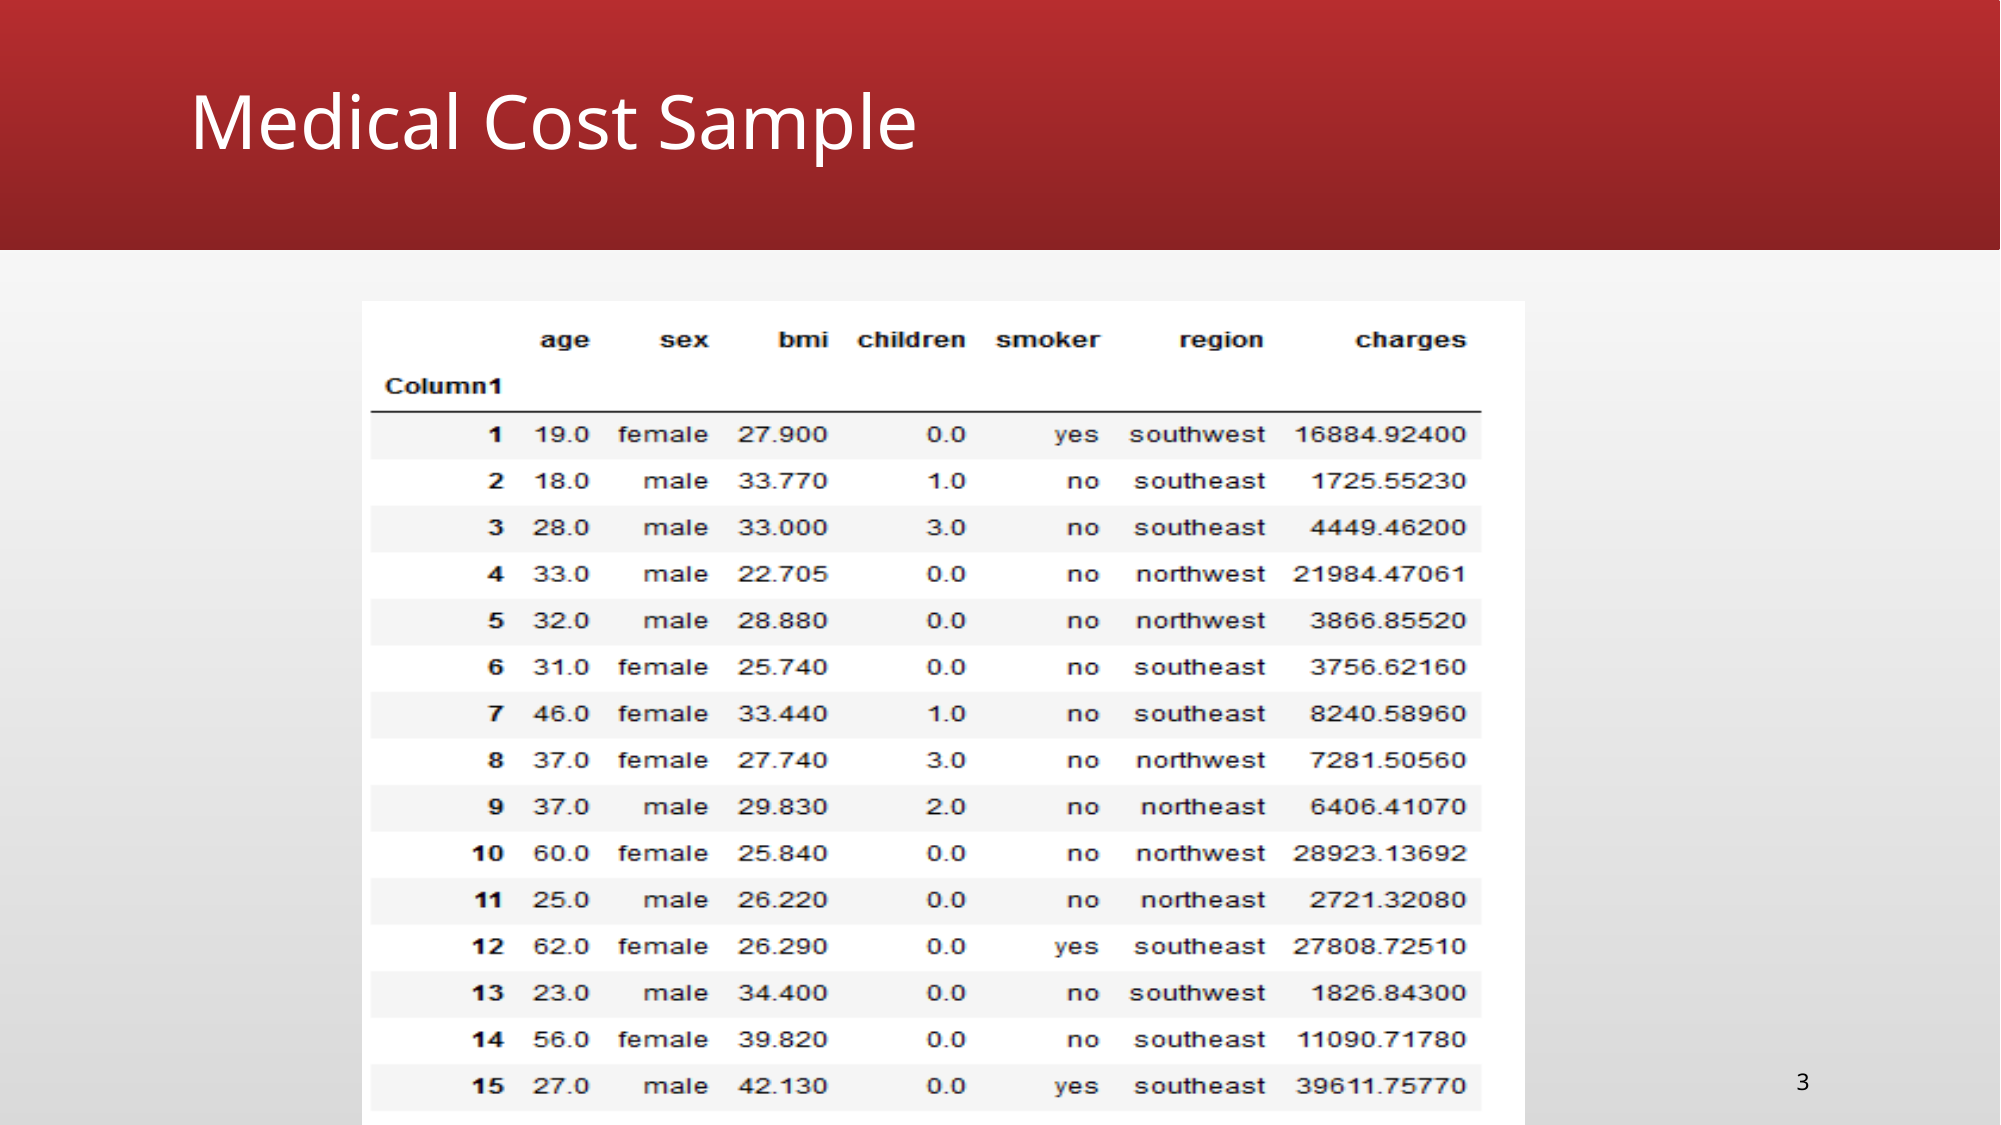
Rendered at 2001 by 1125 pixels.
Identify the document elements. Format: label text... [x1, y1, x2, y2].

title Medical Cost Sample [174, 16, 1825, 234]
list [362, 301, 1525, 1125]
slide_number 3 [1687, 1063, 1825, 1103]
